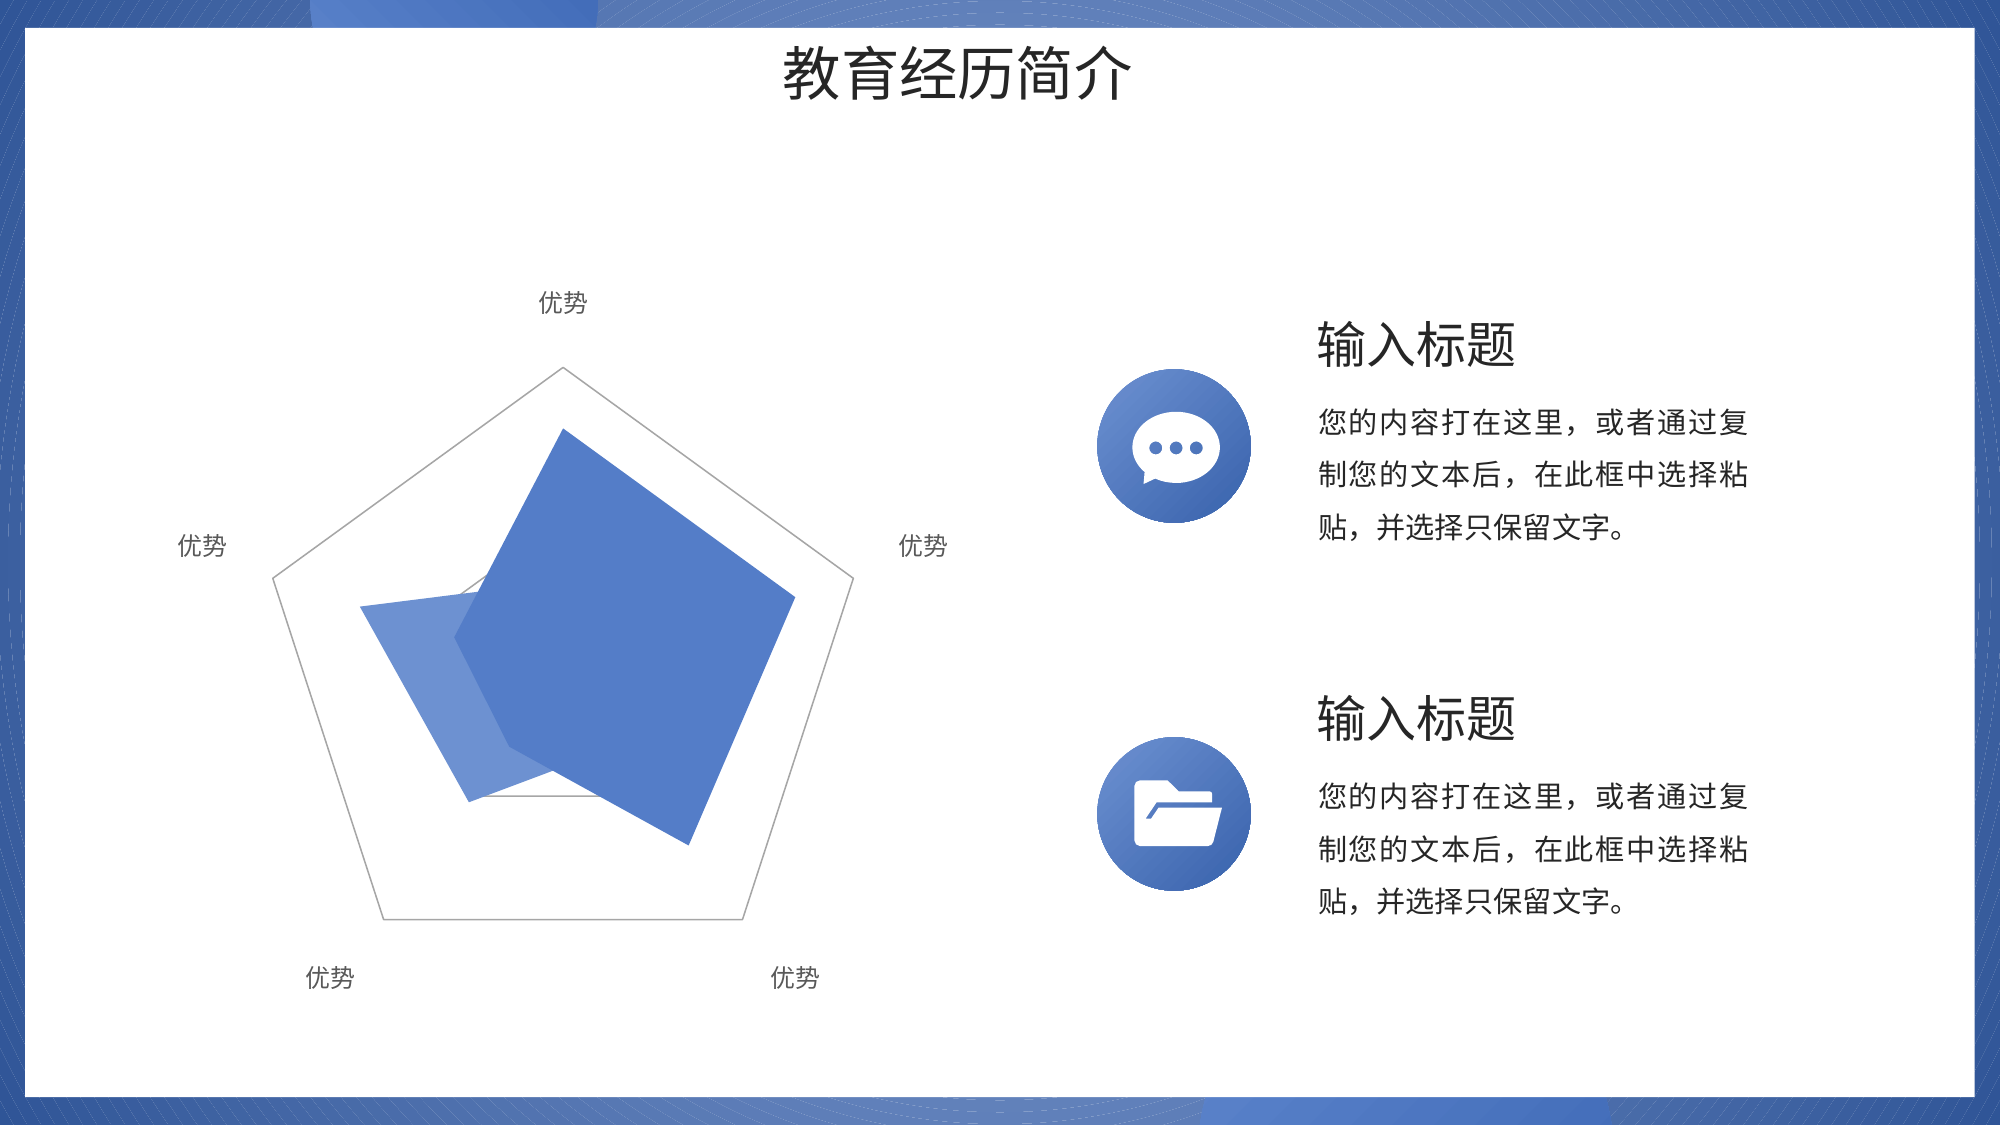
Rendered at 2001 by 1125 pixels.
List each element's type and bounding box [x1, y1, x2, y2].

text_box [0, 0, 2000, 1125]
chart [137, 267, 989, 1011]
